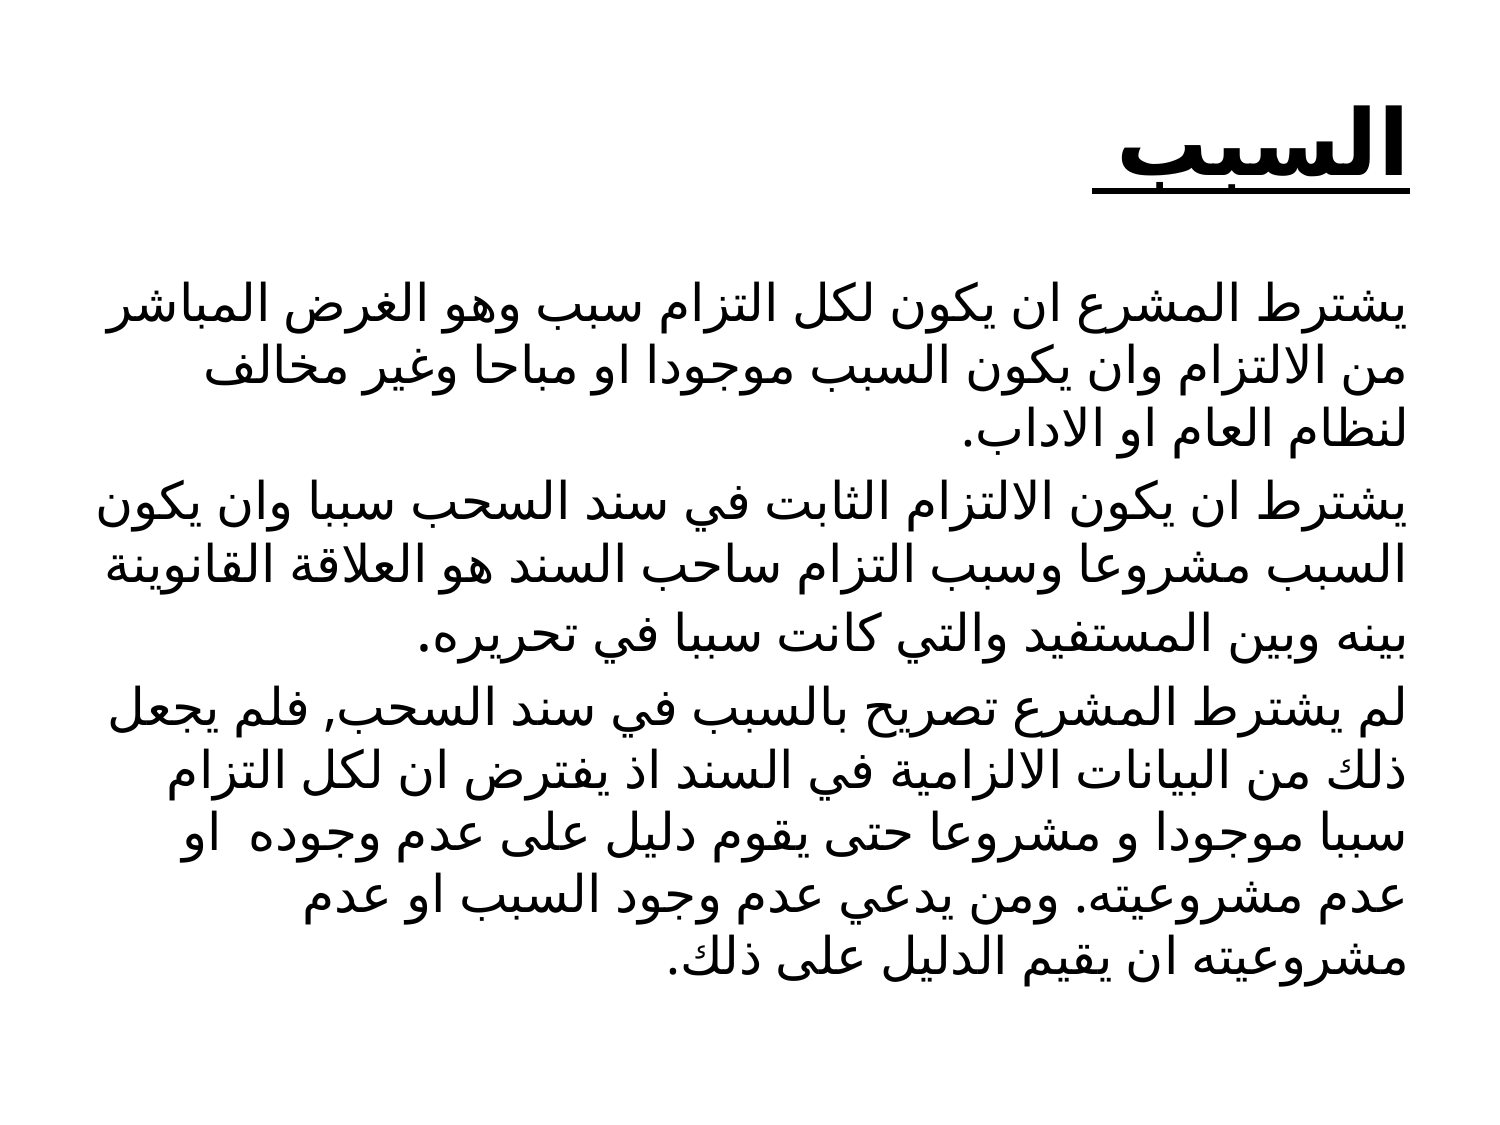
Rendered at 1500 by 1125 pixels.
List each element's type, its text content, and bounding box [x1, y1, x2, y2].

title السبب [75, 45, 1425, 233]
list يشترط المشرع ان يكون لكل التزام سبب وهو الغرض المباشر من الالتزام وان يكون السبب موجودا او مباحا وغير مخالف لنظام العام او الاداب. يشترط ان يكون الالتزام الثابت في سند السحب سببا وان يكون السبب مشروعا وسبب التزام ساحب السند هو العلاقة القانوينة بينه وبين المستفيد والتي كانت سببا في تحريره. لم يشترط المشرع تصريح بالسبب في سند السحب, فلم يجعل ذلك من البيانات الالزامية في السند اذ يفترض ان لكل التزام سببا موجودا و مشروعا حتى يقوم دليل على عدم وجوده او عدم مشروعيته. ومن يدعي عدم وجود السبب او عدم مشروعيته ان يقيم الدليل على ذلك. [75, 262, 1425, 1005]
